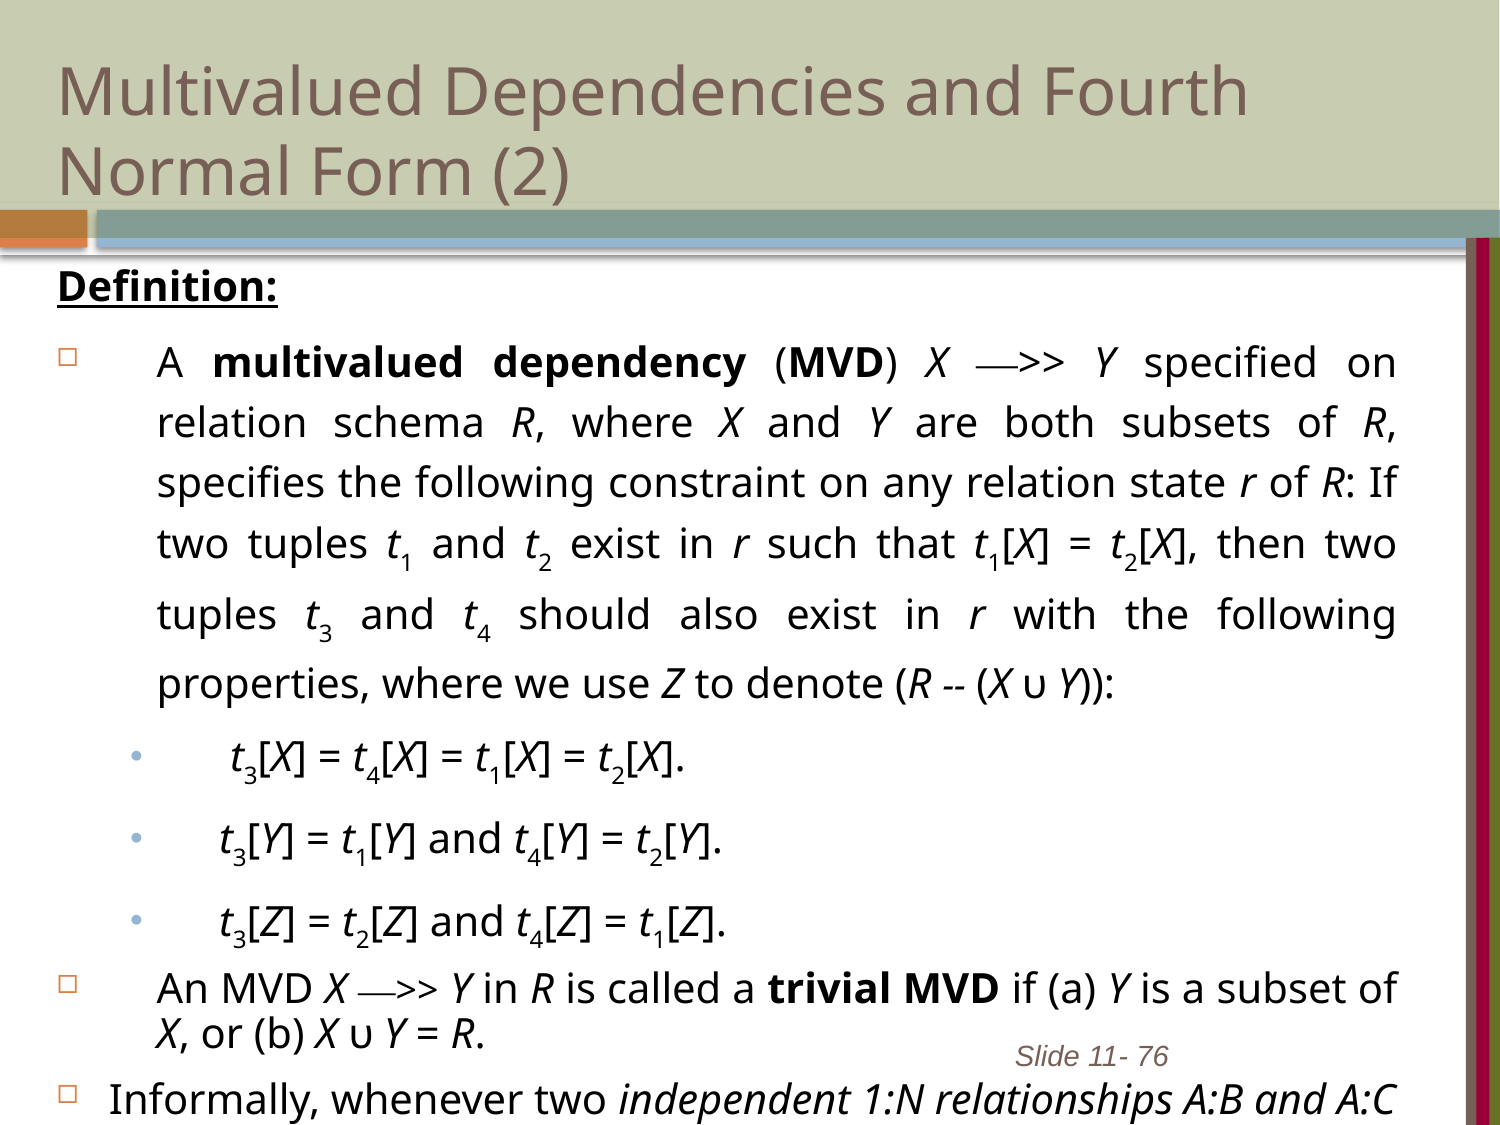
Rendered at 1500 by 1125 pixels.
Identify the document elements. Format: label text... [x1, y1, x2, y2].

title Multivalued Dependencies and Fourth Normal Form (2) [41, 35, 1472, 224]
list Definition: A multivalued dependency (MVD) X —>> Y specified on relation schema R, where X and Y are both subsets of R, specifies the following constraint on any relation state r of R: If two tuples t1 and t2 exist in r such that t1[X] = t2[X], then two tuples t3 and t4 should also exist in r with the following properties, where we use Z to denote (R -- (X υ Y)): t3[X] = t4[X] = t1[X] = t2[X]. t3[Y] = t1[Y] and t4[Y] = t2[Y]. t3[Z] = t2[Z] and t4[Z] = t1[Z]. An MVD X —>> Y in R is called a trivial MVD if (a) Y is a subset of X, or (b) X υ Y = R. Informally, whenever two independent 1:N relationships A:B and A:C are mixed in the same relation, R(A, B, C), an MVD may arise. [41, 258, 1413, 1038]
slide_number Slide 11- 76 [999, 1025, 1438, 1085]
